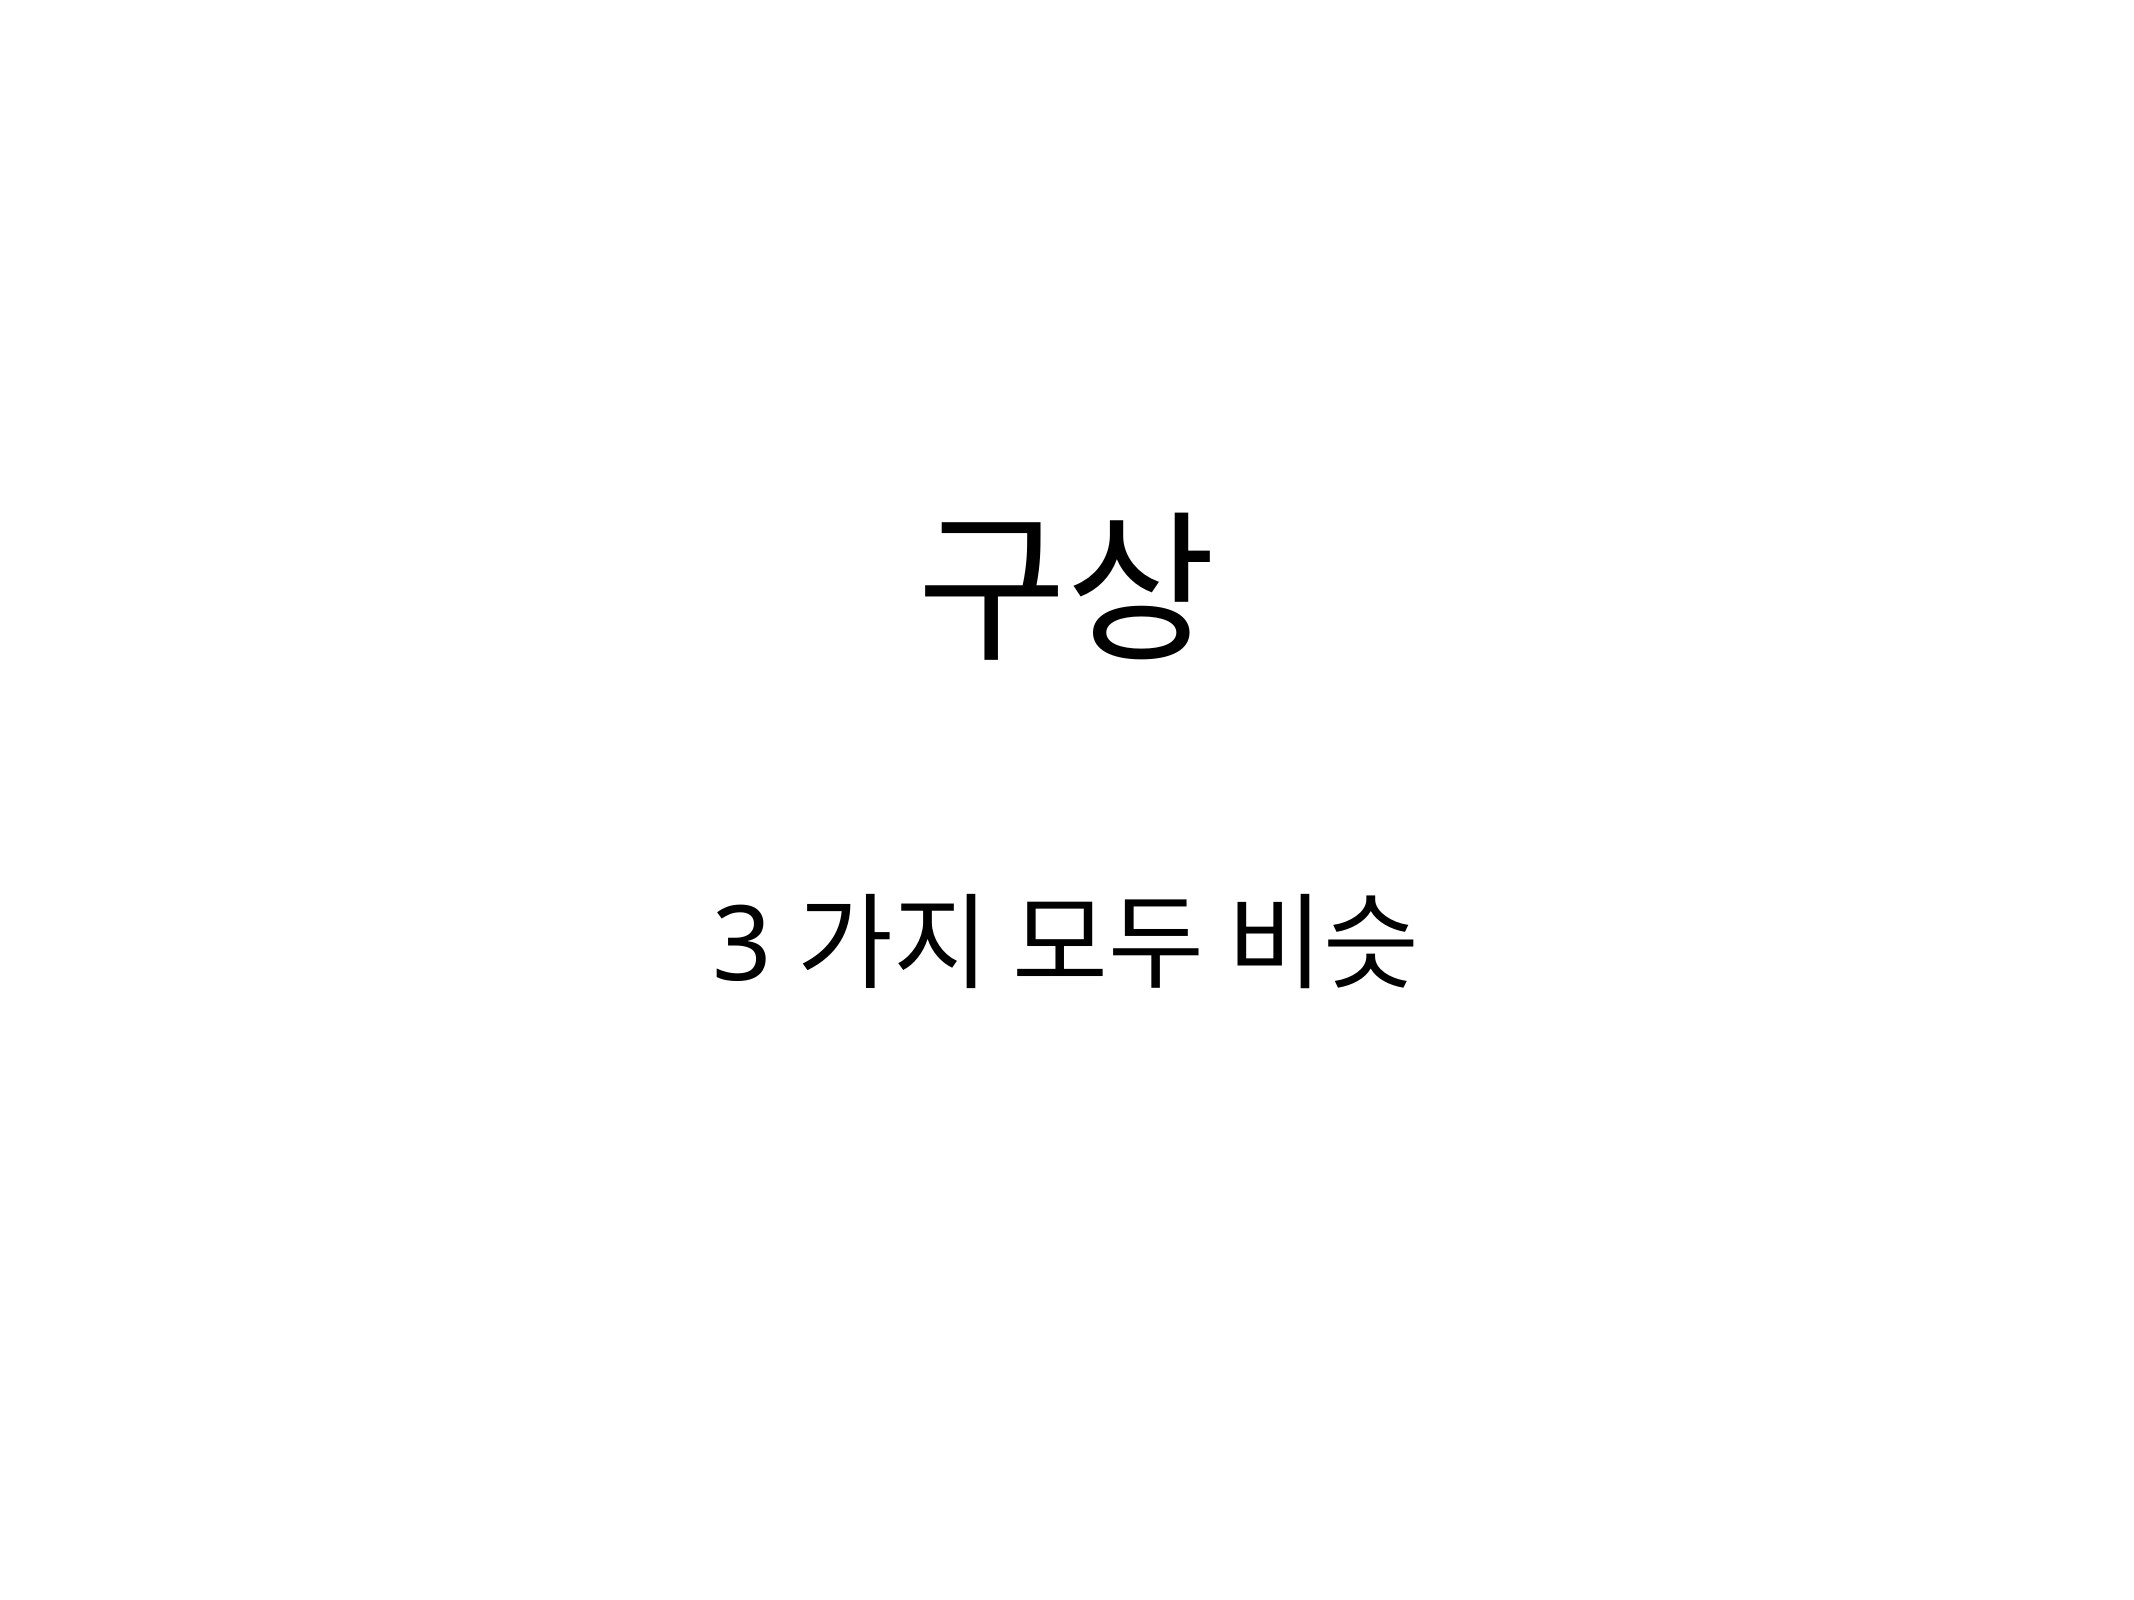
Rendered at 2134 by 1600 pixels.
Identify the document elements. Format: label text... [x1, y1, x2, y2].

title 구상 [72, 362, 2061, 804]
text_box 3가지 모두 비슷 [704, 868, 1429, 1010]
